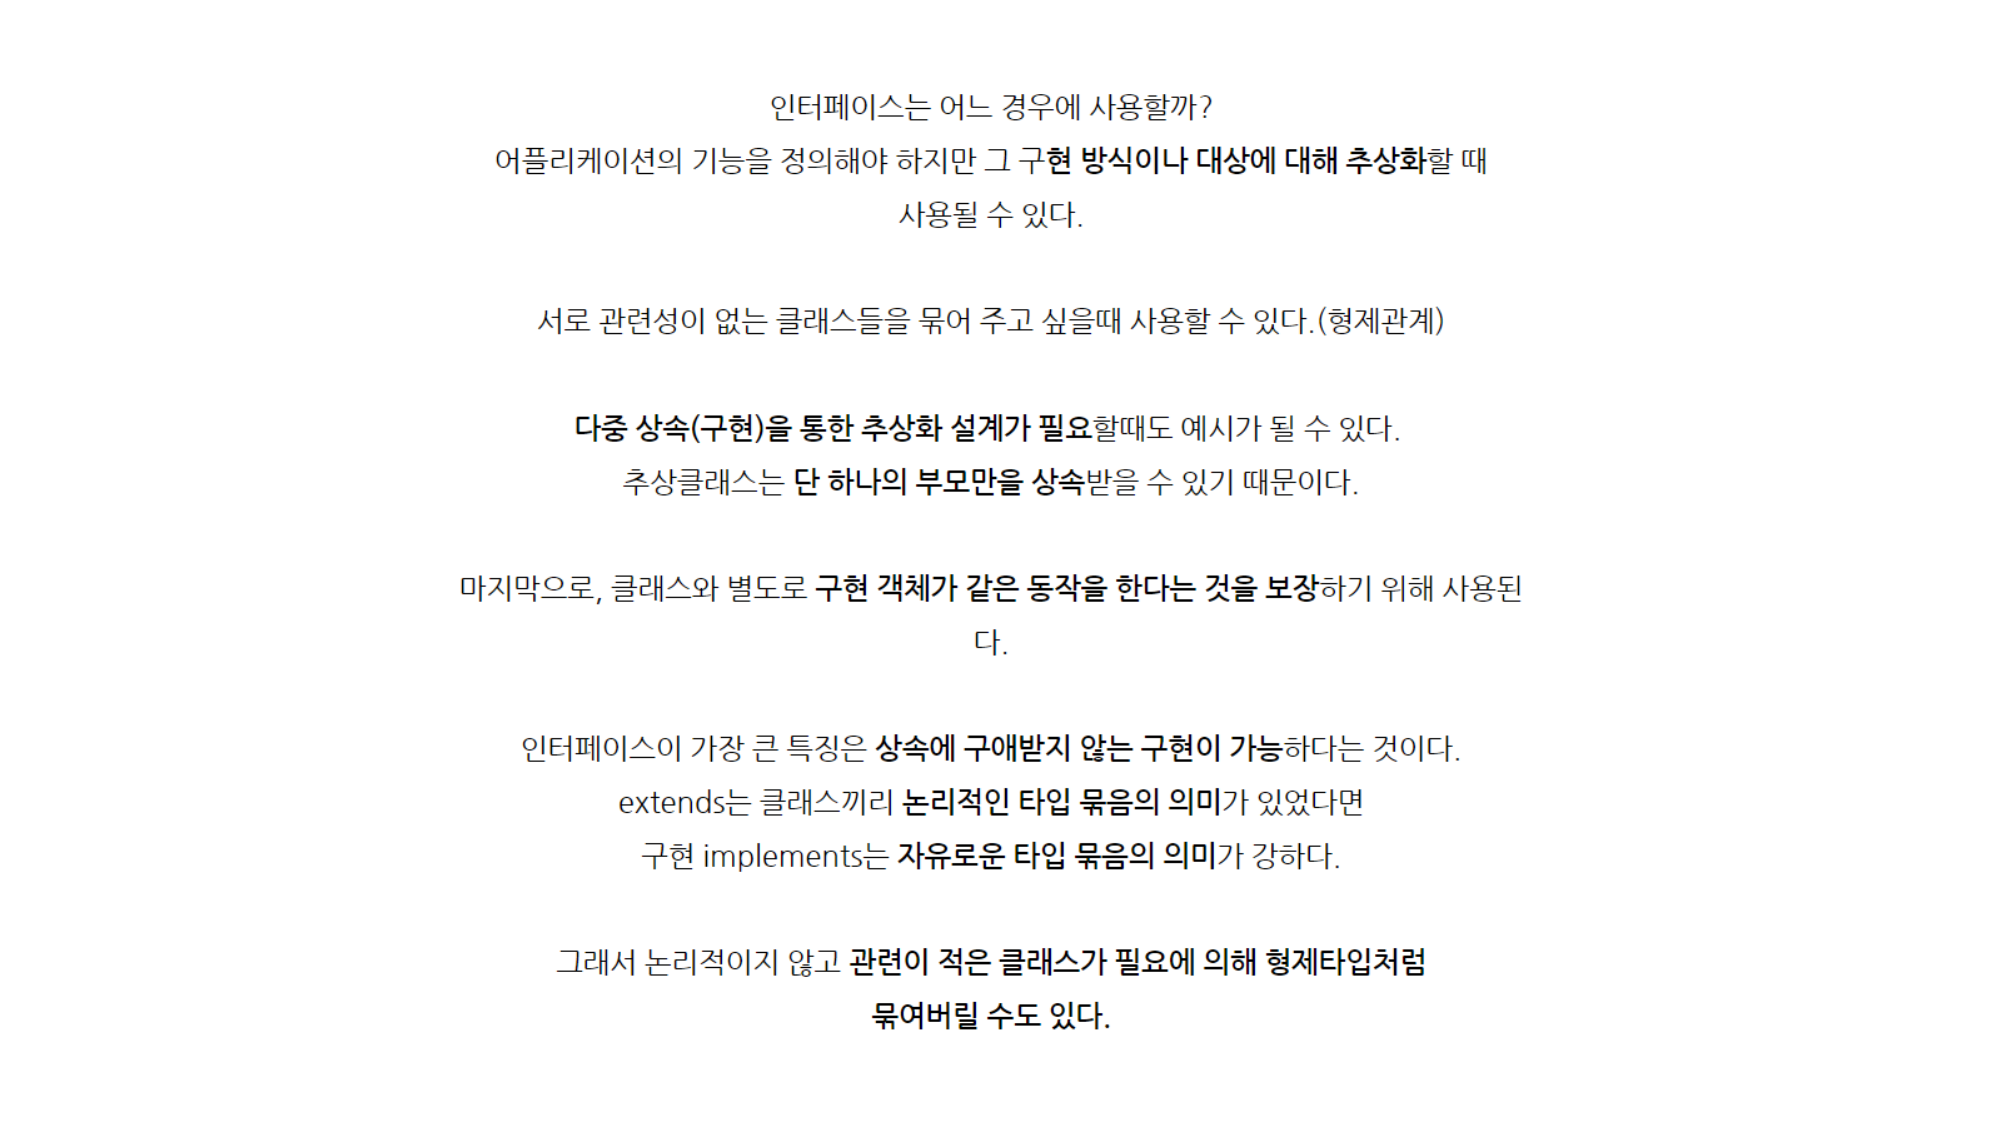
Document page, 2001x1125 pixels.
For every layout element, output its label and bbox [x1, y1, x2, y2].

picture [407, 77, 1593, 1047]
